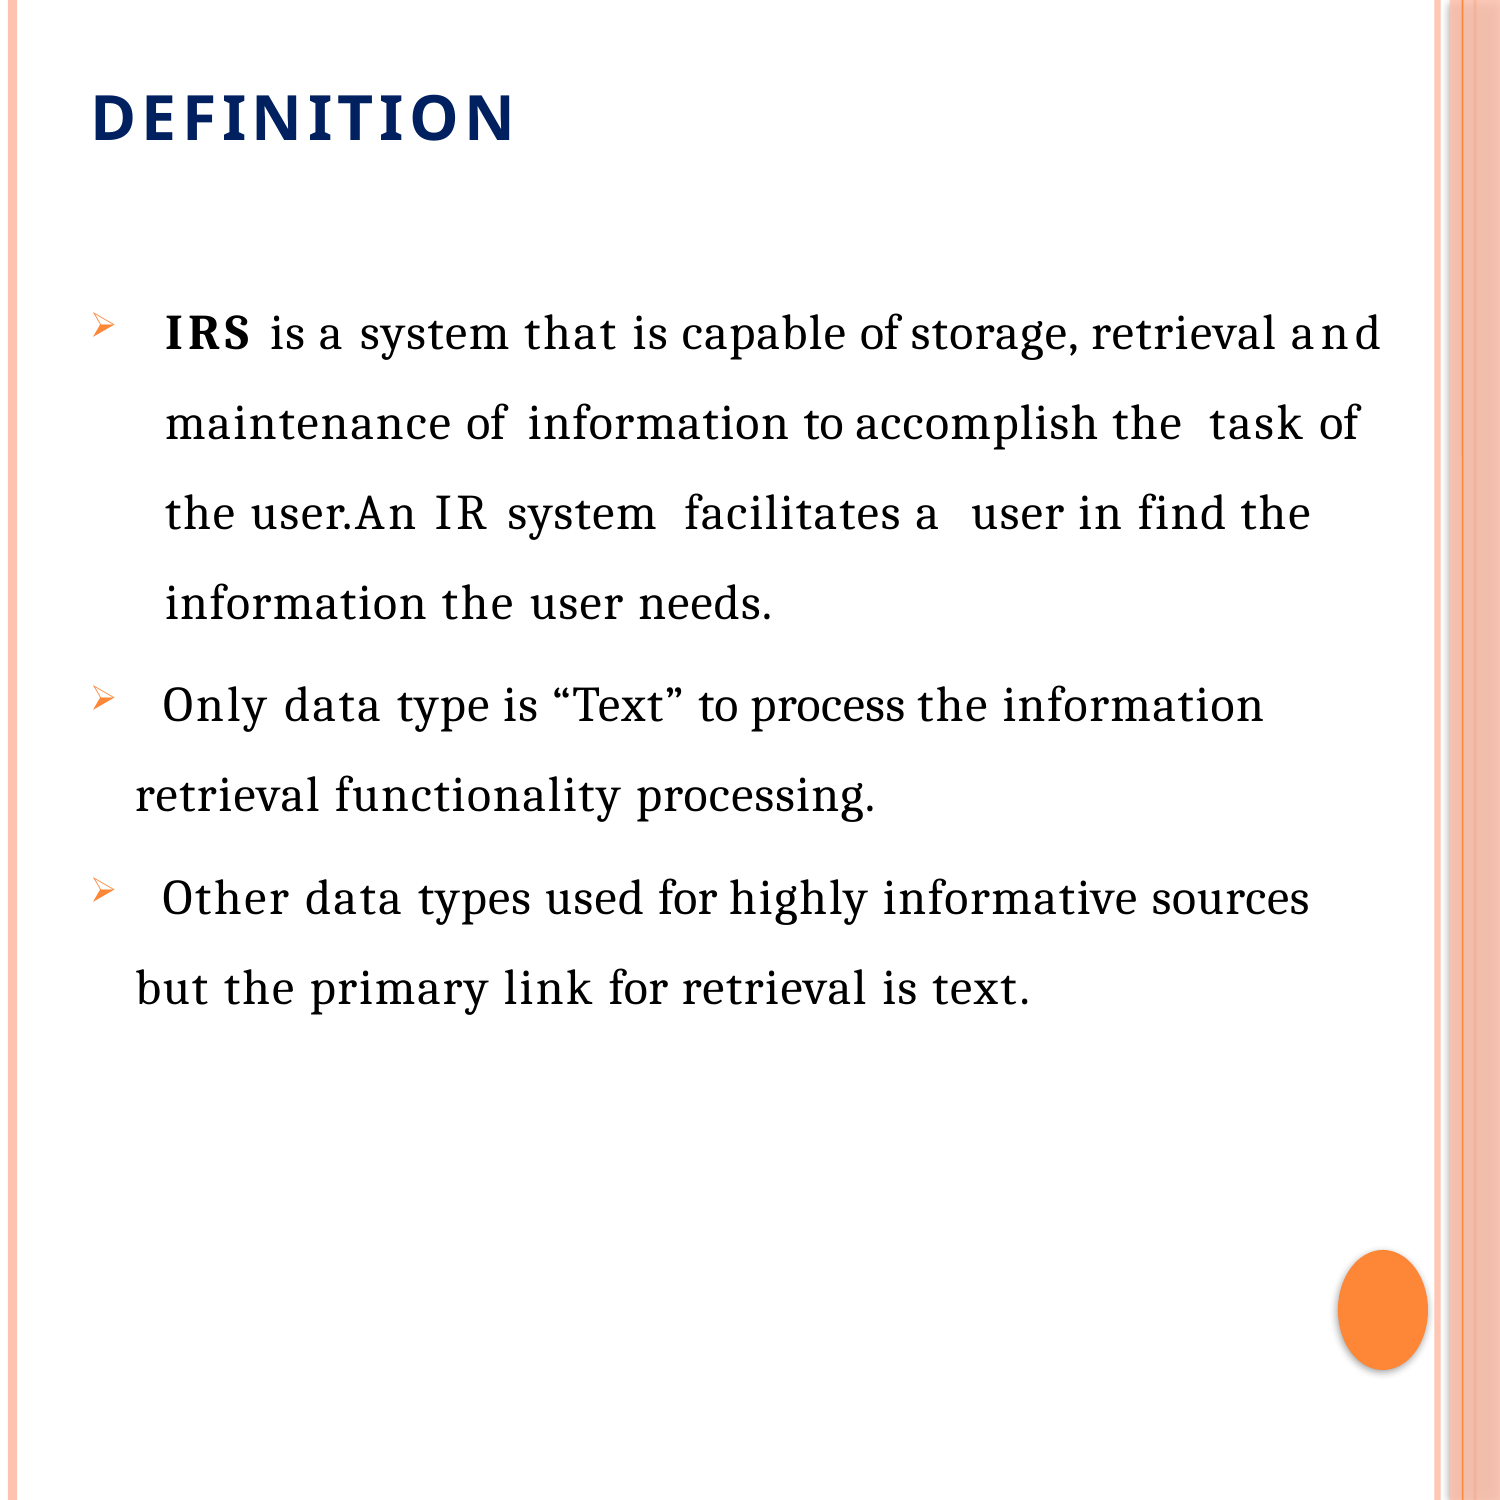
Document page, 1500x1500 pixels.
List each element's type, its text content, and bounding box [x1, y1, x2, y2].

text_box IRS is a system that is capable of storage, retrieval and maintenance of information to accomplish the task of the user.An IR system facilitates a user in find the information the user needs. Only data type is “Text” to process the information retrieval functionality processing. Other data types used for highly informative sources but the primary link for retrieval is text. [87, 267, 1400, 1015]
title DEFINITION [87, 0, 700, 153]
